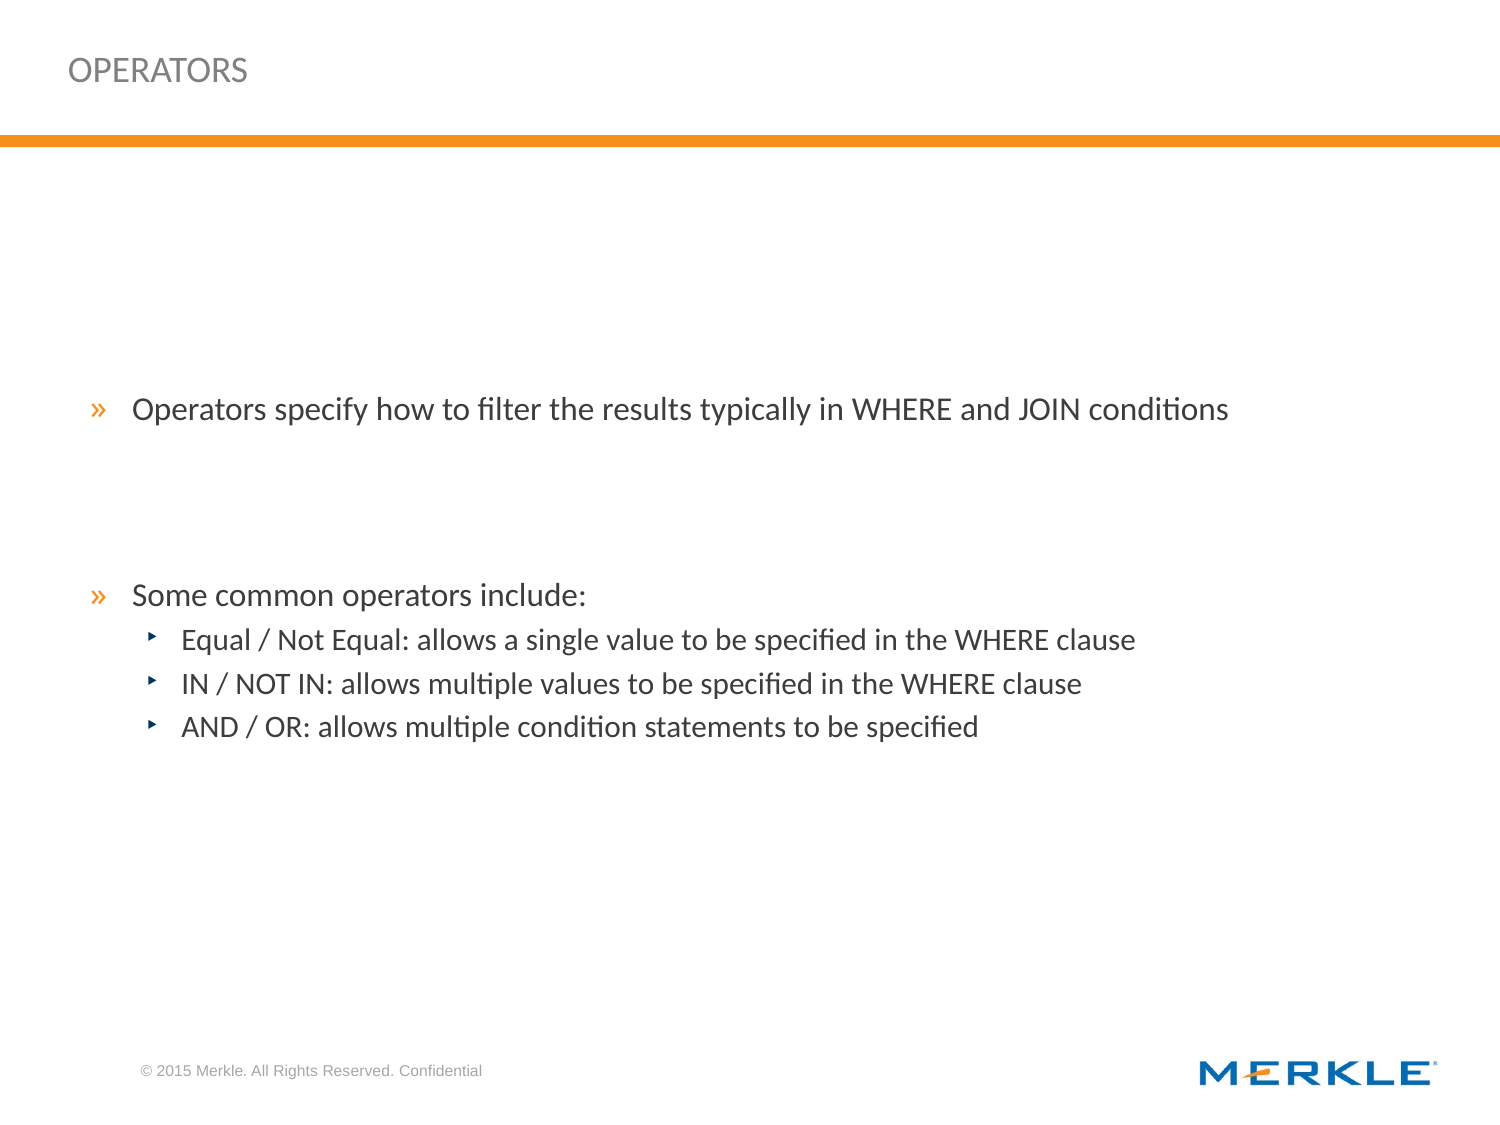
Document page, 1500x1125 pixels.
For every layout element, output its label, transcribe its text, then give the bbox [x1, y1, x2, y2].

list Operators specify how to filter the results typically in WHERE and JOIN conditions Some common operators include: Equal / Not Equal: allows a single value to be specified in the WHERE clause IN / NOT IN: allows multiple values to be specified in the WHERE clause AND / OR: allows multiple condition statements to be specified [75, 262, 1425, 913]
title OPERATORS [52, 0, 1445, 136]
picture [1176, 1036, 1455, 1109]
